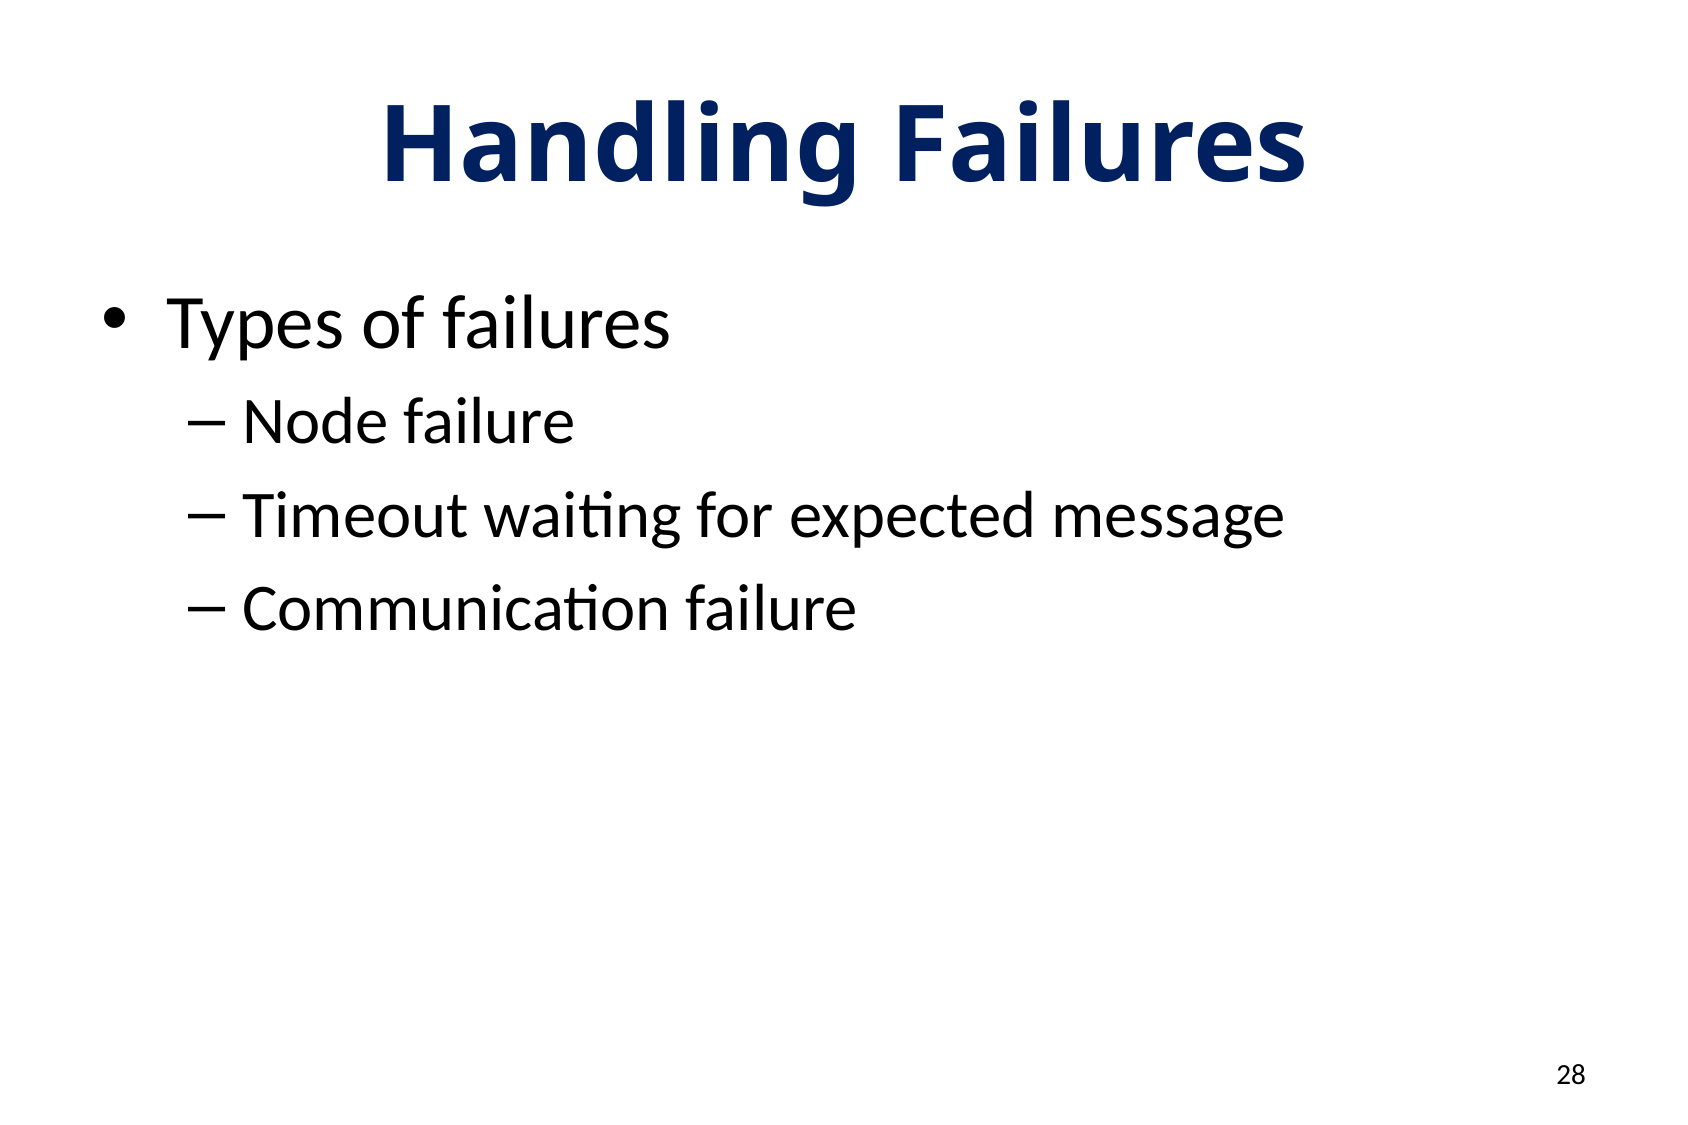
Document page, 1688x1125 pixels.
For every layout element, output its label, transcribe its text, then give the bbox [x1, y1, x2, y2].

title Handling Failures [84, 45, 1604, 233]
list Types of failures Node failure Timeout waiting for expected message Communication failure [84, 262, 1604, 1005]
slide_number 28 [1209, 1042, 1604, 1103]
